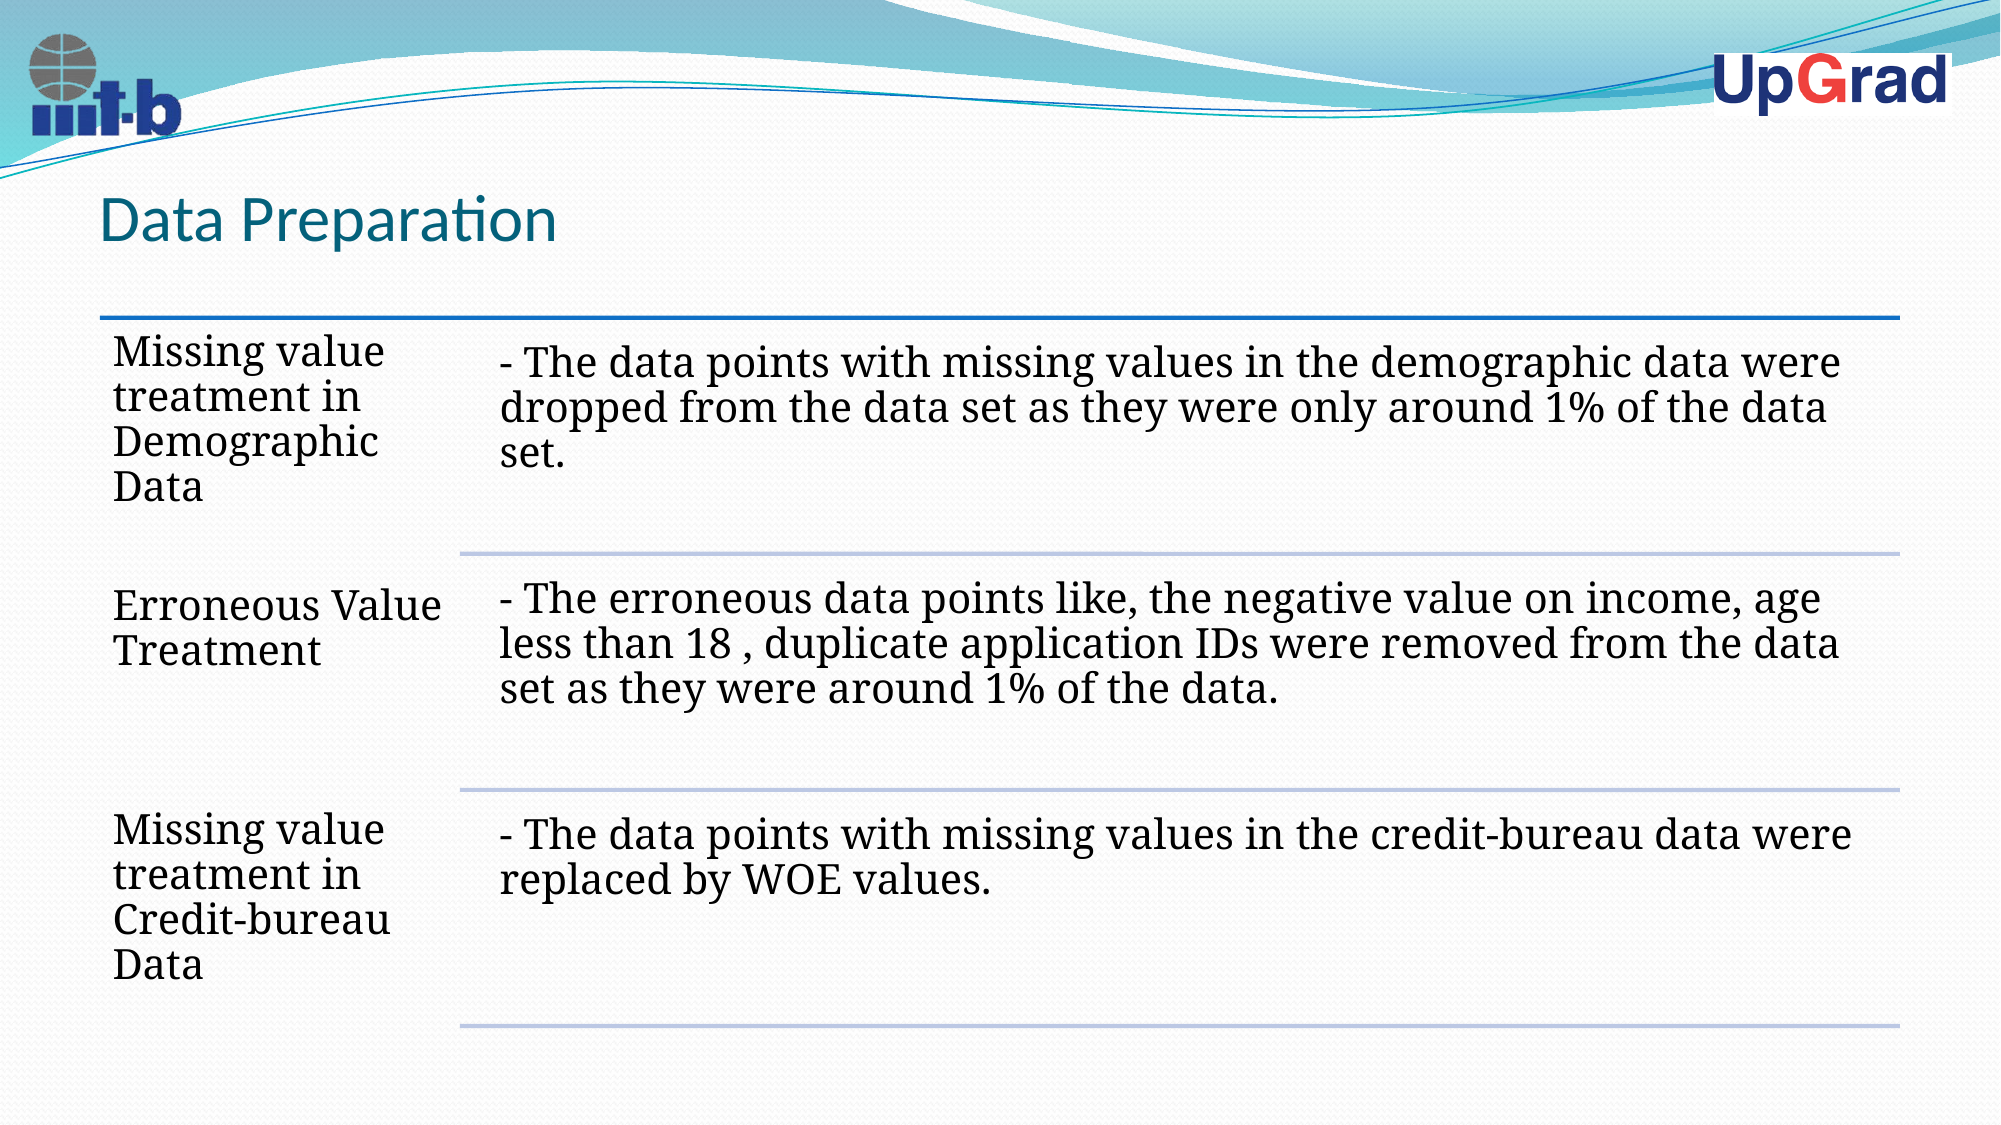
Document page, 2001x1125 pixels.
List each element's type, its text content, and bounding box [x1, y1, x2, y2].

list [99, 317, 1901, 1038]
title Data Preparation [99, 67, 1900, 255]
picture [1714, 53, 1952, 116]
picture [0, 29, 208, 163]
